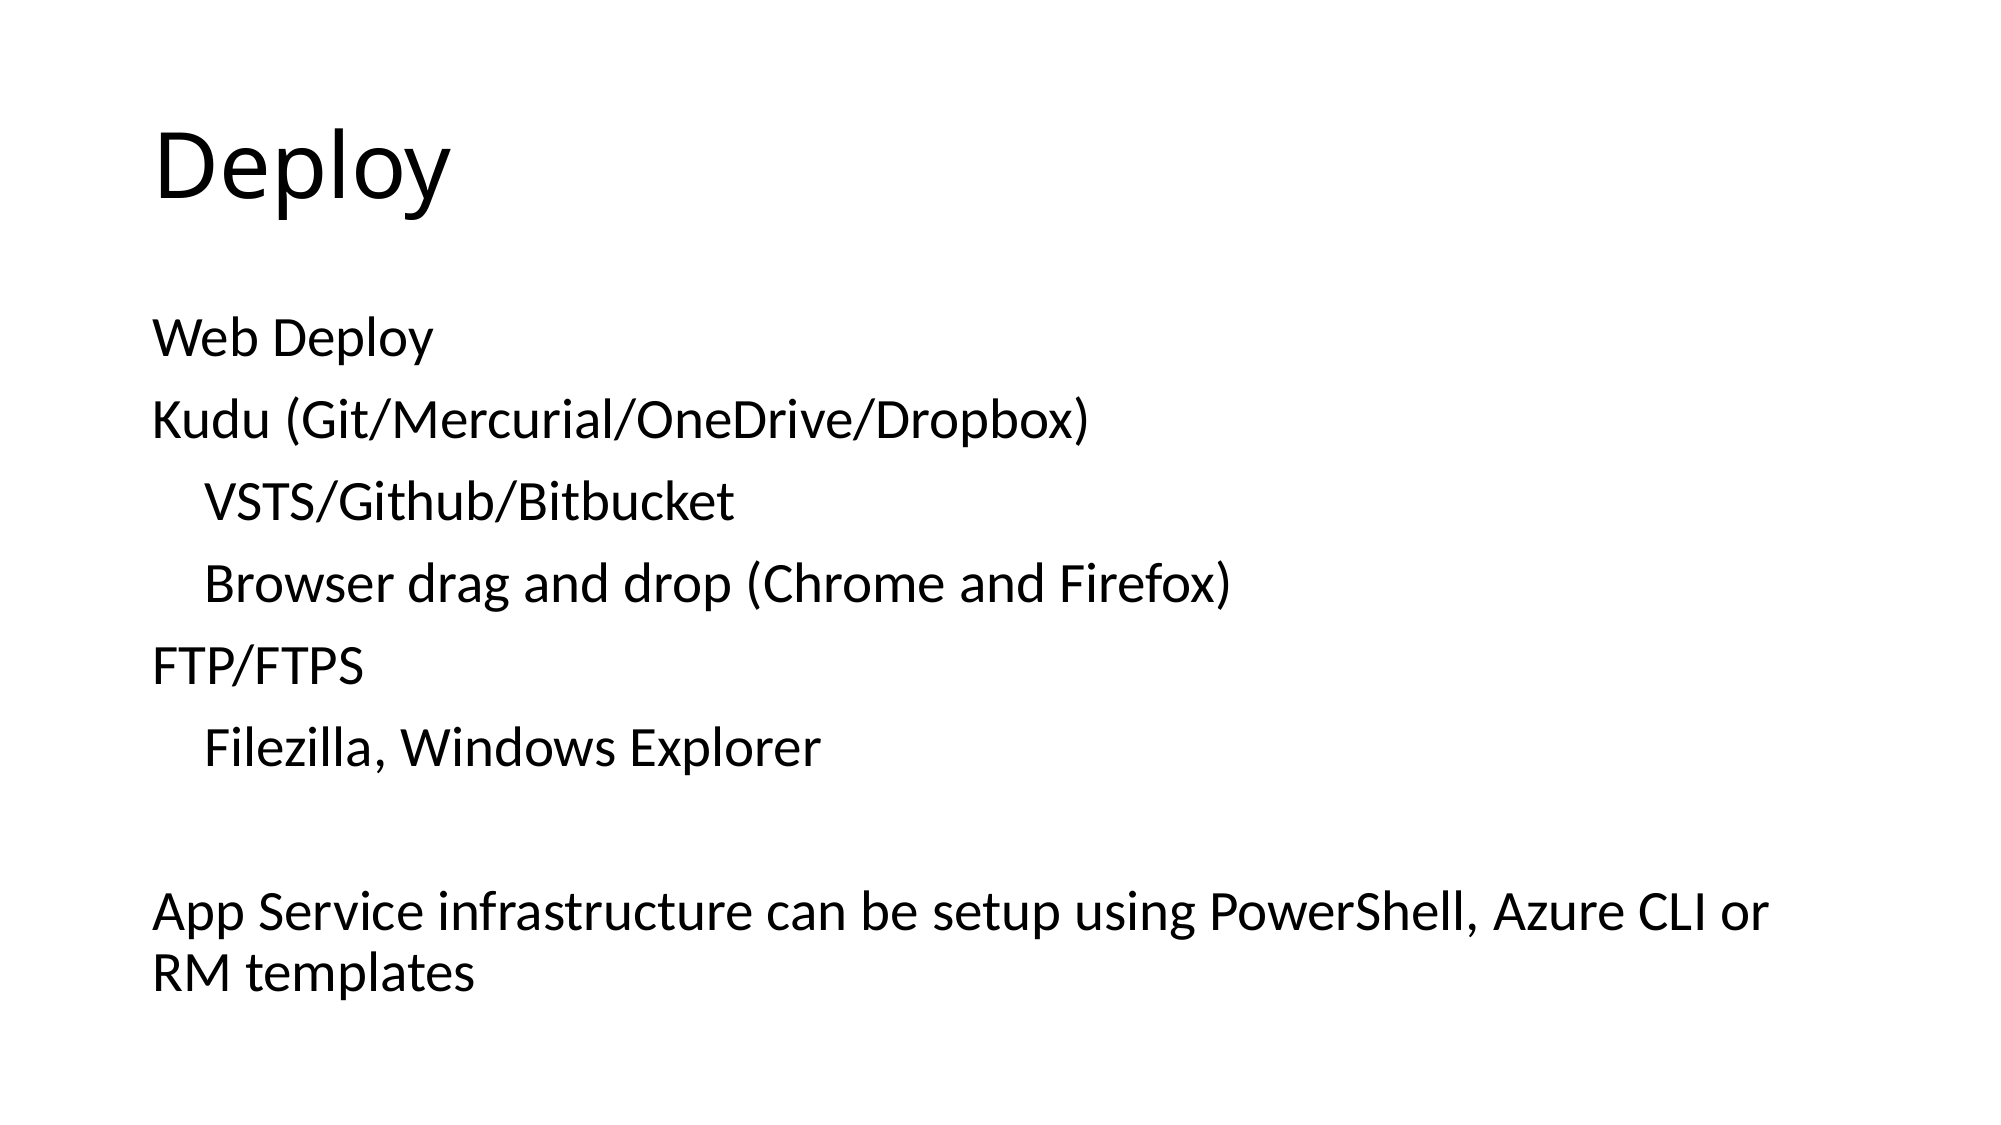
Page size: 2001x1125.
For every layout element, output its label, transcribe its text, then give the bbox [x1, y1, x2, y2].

list Web Deploy Kudu (Git/Mercurial/OneDrive/Dropbox) VSTS/Github/Bitbucket Browser drag and drop (Chrome and Firefox) FTP/FTPS Filezilla, Windows Explorer App Service infrastructure can be setup using PowerShell, Azure CLI or RM templates [137, 299, 1863, 1014]
title Deploy [137, 59, 1863, 278]
